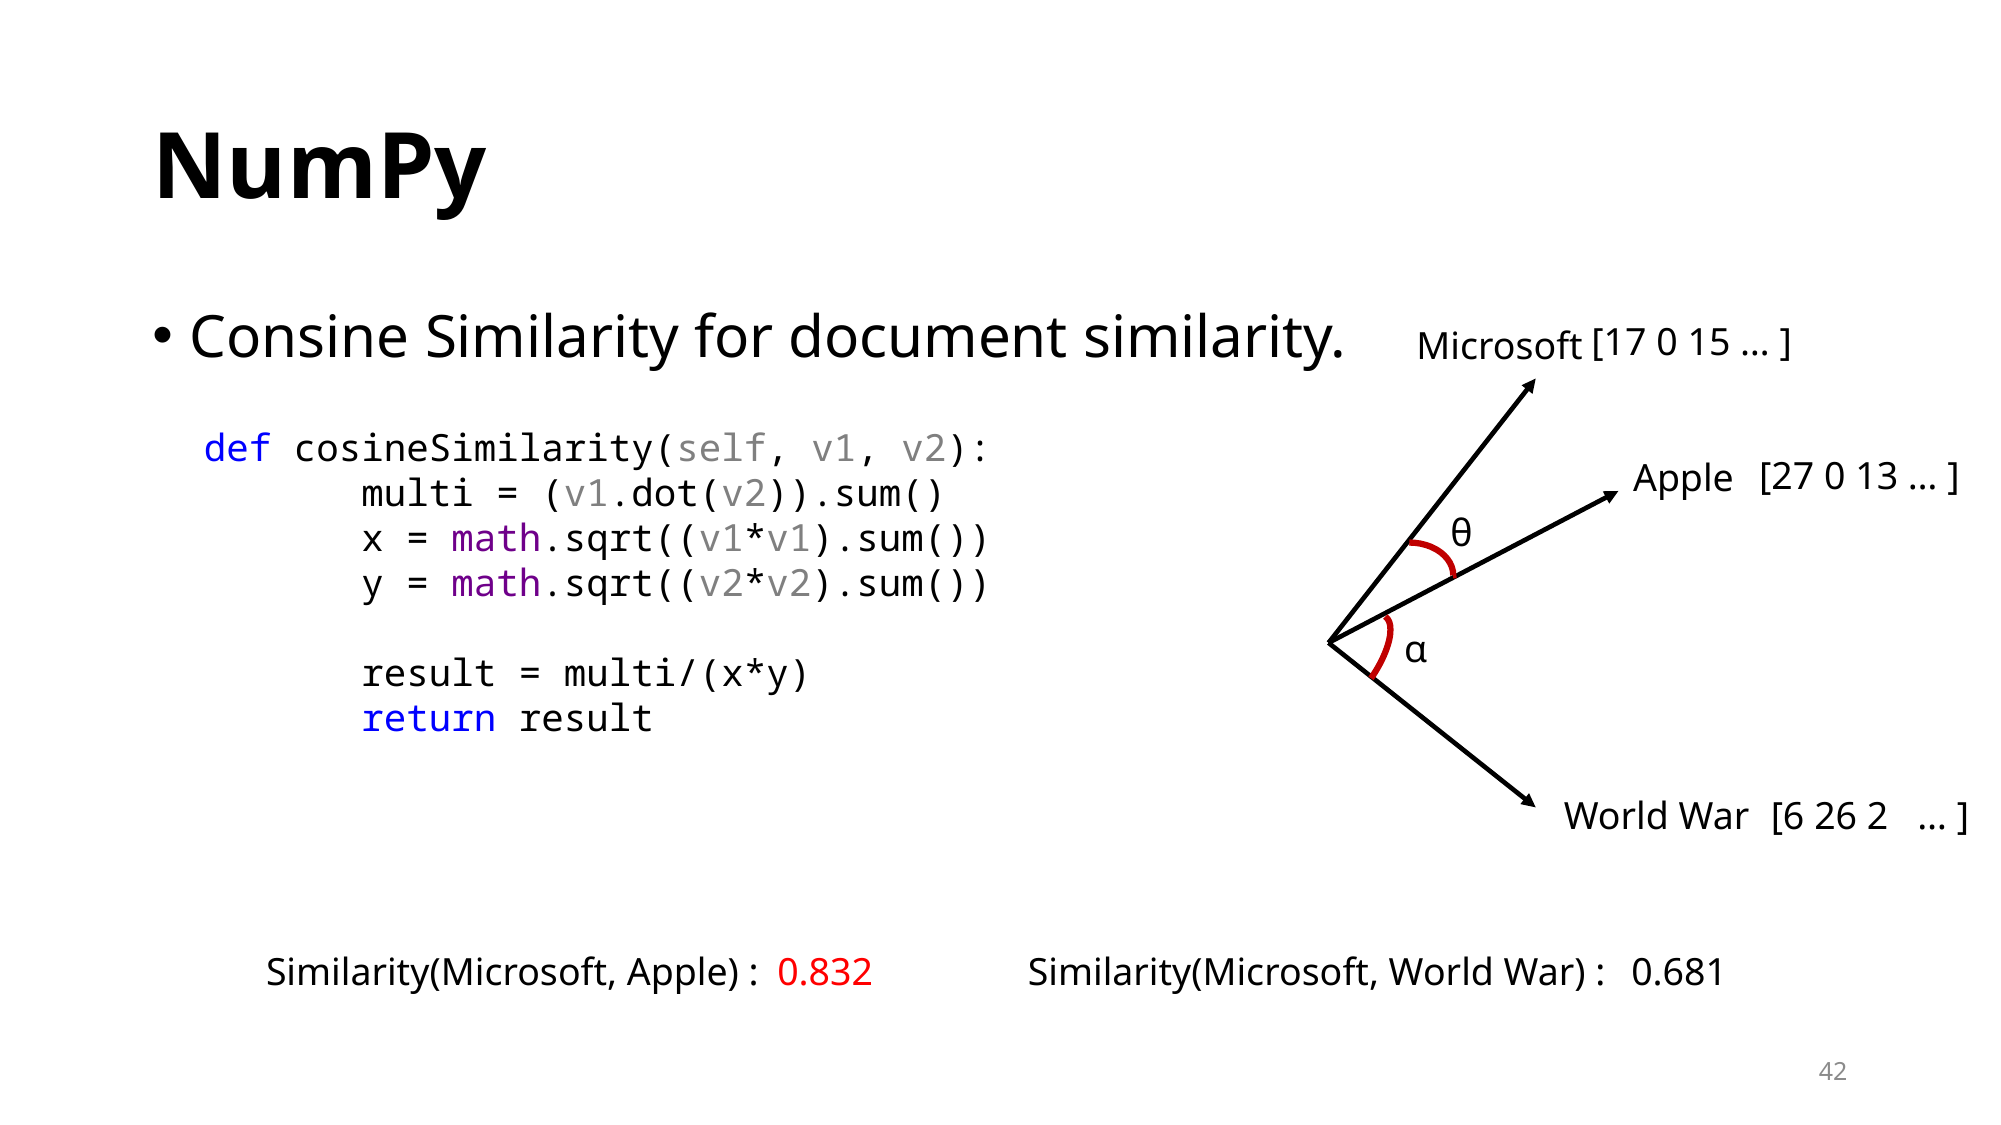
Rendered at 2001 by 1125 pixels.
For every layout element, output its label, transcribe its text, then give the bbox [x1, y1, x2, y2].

text_box Similarity(Microsoft, Apple) : [251, 940, 784, 1001]
text_box Similarity(Microsoft, World War) : [1013, 940, 1631, 1001]
list Consine Similarity for document similarity. [137, 299, 1863, 1103]
text_box [27 0 13 … ] [1744, 444, 1975, 505]
text_box Apple [1618, 446, 1749, 506]
text_box [6 26 2 … ] [1756, 784, 1985, 845]
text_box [1328, 490, 1619, 643]
title NumPy [137, 59, 1863, 278]
text_box Microsoft [1401, 314, 1598, 375]
text_box World War [1549, 784, 1756, 845]
text_box 0.832 [784, 940, 889, 1001]
slide_number 42 [1412, 1042, 1863, 1103]
text_box 0.681 [1631, 940, 1743, 1001]
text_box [1328, 642, 1536, 808]
text_box [17 0 15 … ] [1576, 310, 1808, 371]
text_box def cosineSimilarity(self, v1, v2): multi = (v1.dot(v2)).sum() x = math.sqrt((v1*v1).sum()) y = math.sqrt((v2*v2).sum()) result = multi/(x*y) return result [166, 416, 1167, 747]
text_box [1328, 378, 1536, 490]
